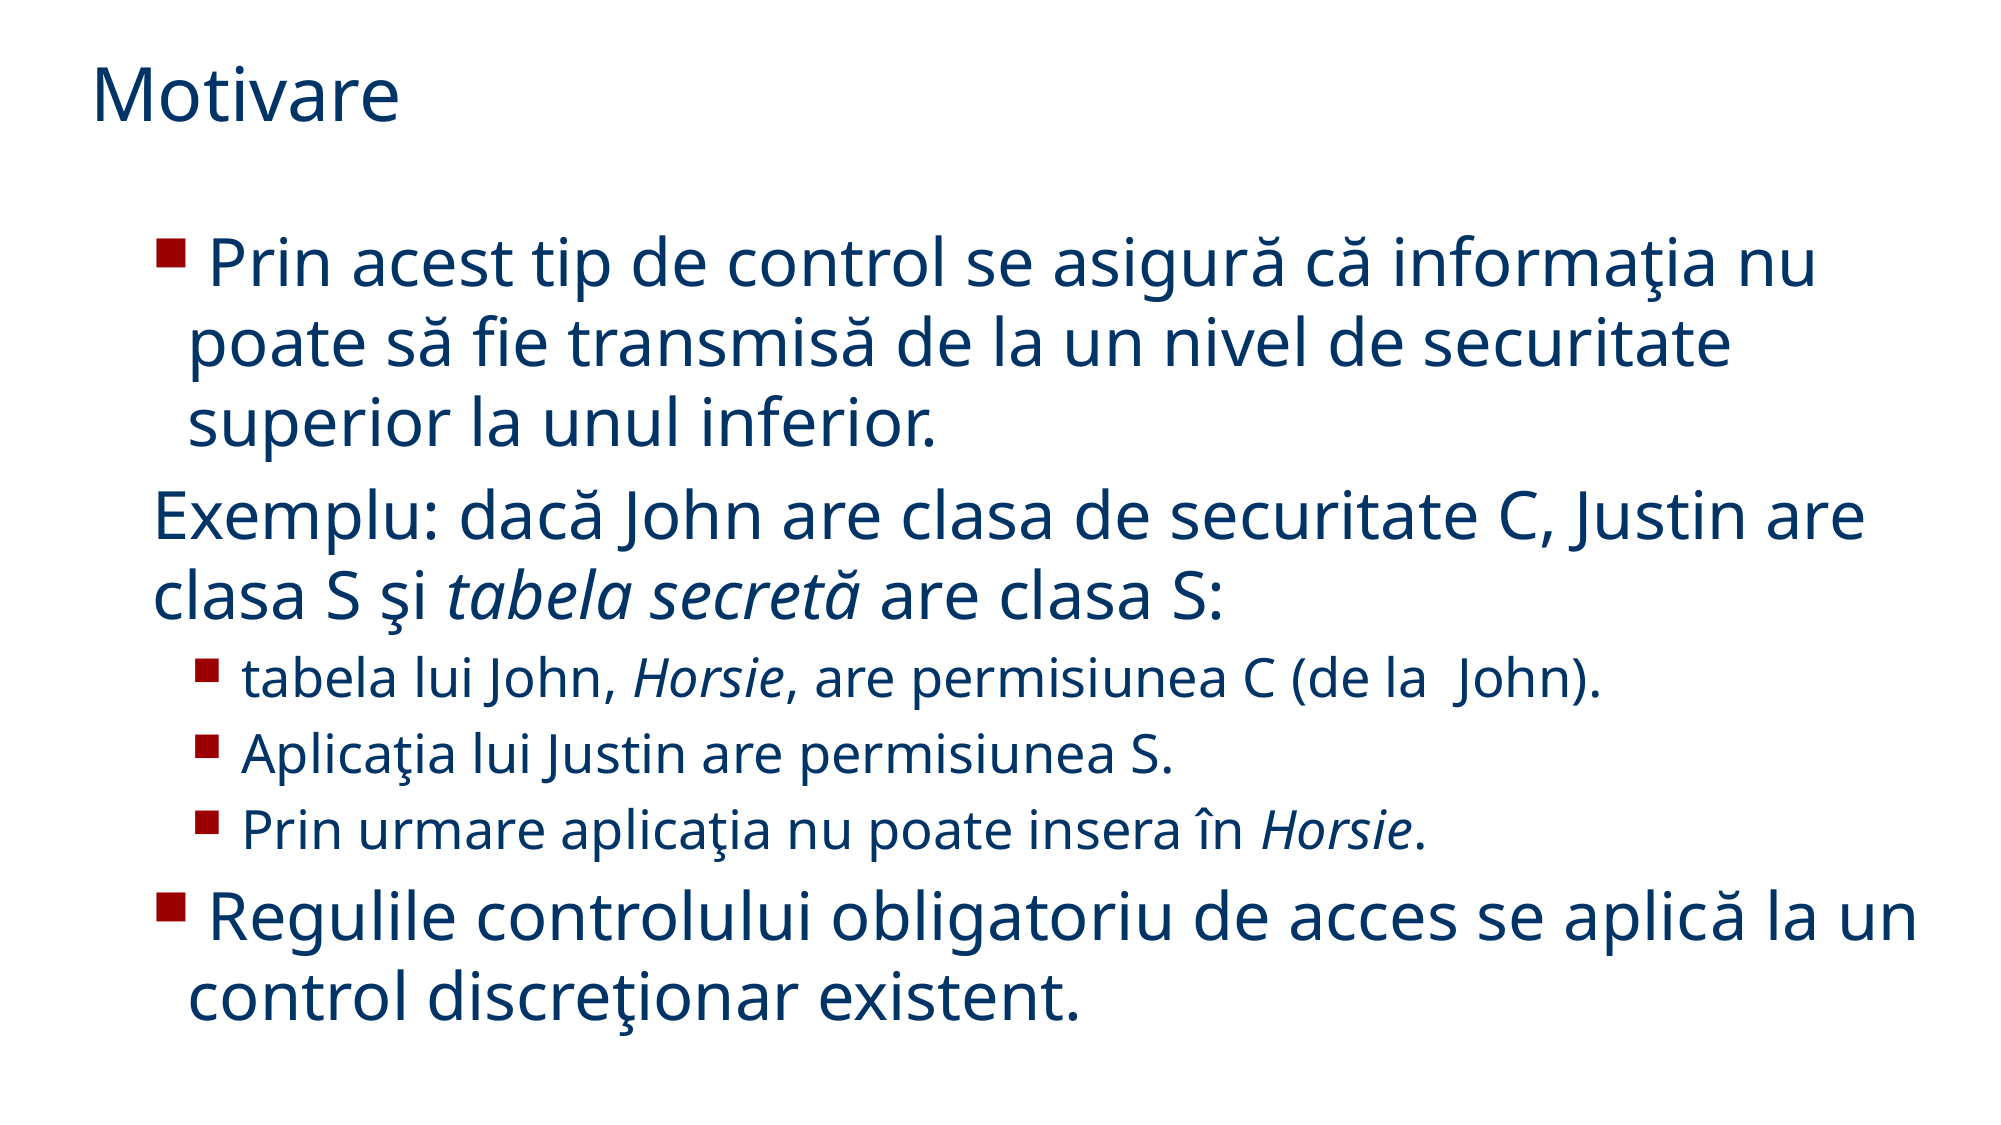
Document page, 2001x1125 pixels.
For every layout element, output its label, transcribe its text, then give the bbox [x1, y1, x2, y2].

text_box Prin acest tip de control se asigură că informaţia nu poate să fie transmisă de la un nivel de securitate superior la unul inferior. Exemplu: dacă John are clasa de securitate C, Justin are clasa S şi tabela secretă are clasa S: tabela lui John, Horsie, are permisiunea C (de la John). Aplicaţia lui Justin are permisiunea S. Prin urmare aplicaţia nu poate insera în Horsie. Regulile controlului obligatoriu de acces se aplică la un control discreţionar existent. [137, 212, 1975, 1013]
title Motivare [75, 37, 1750, 144]
